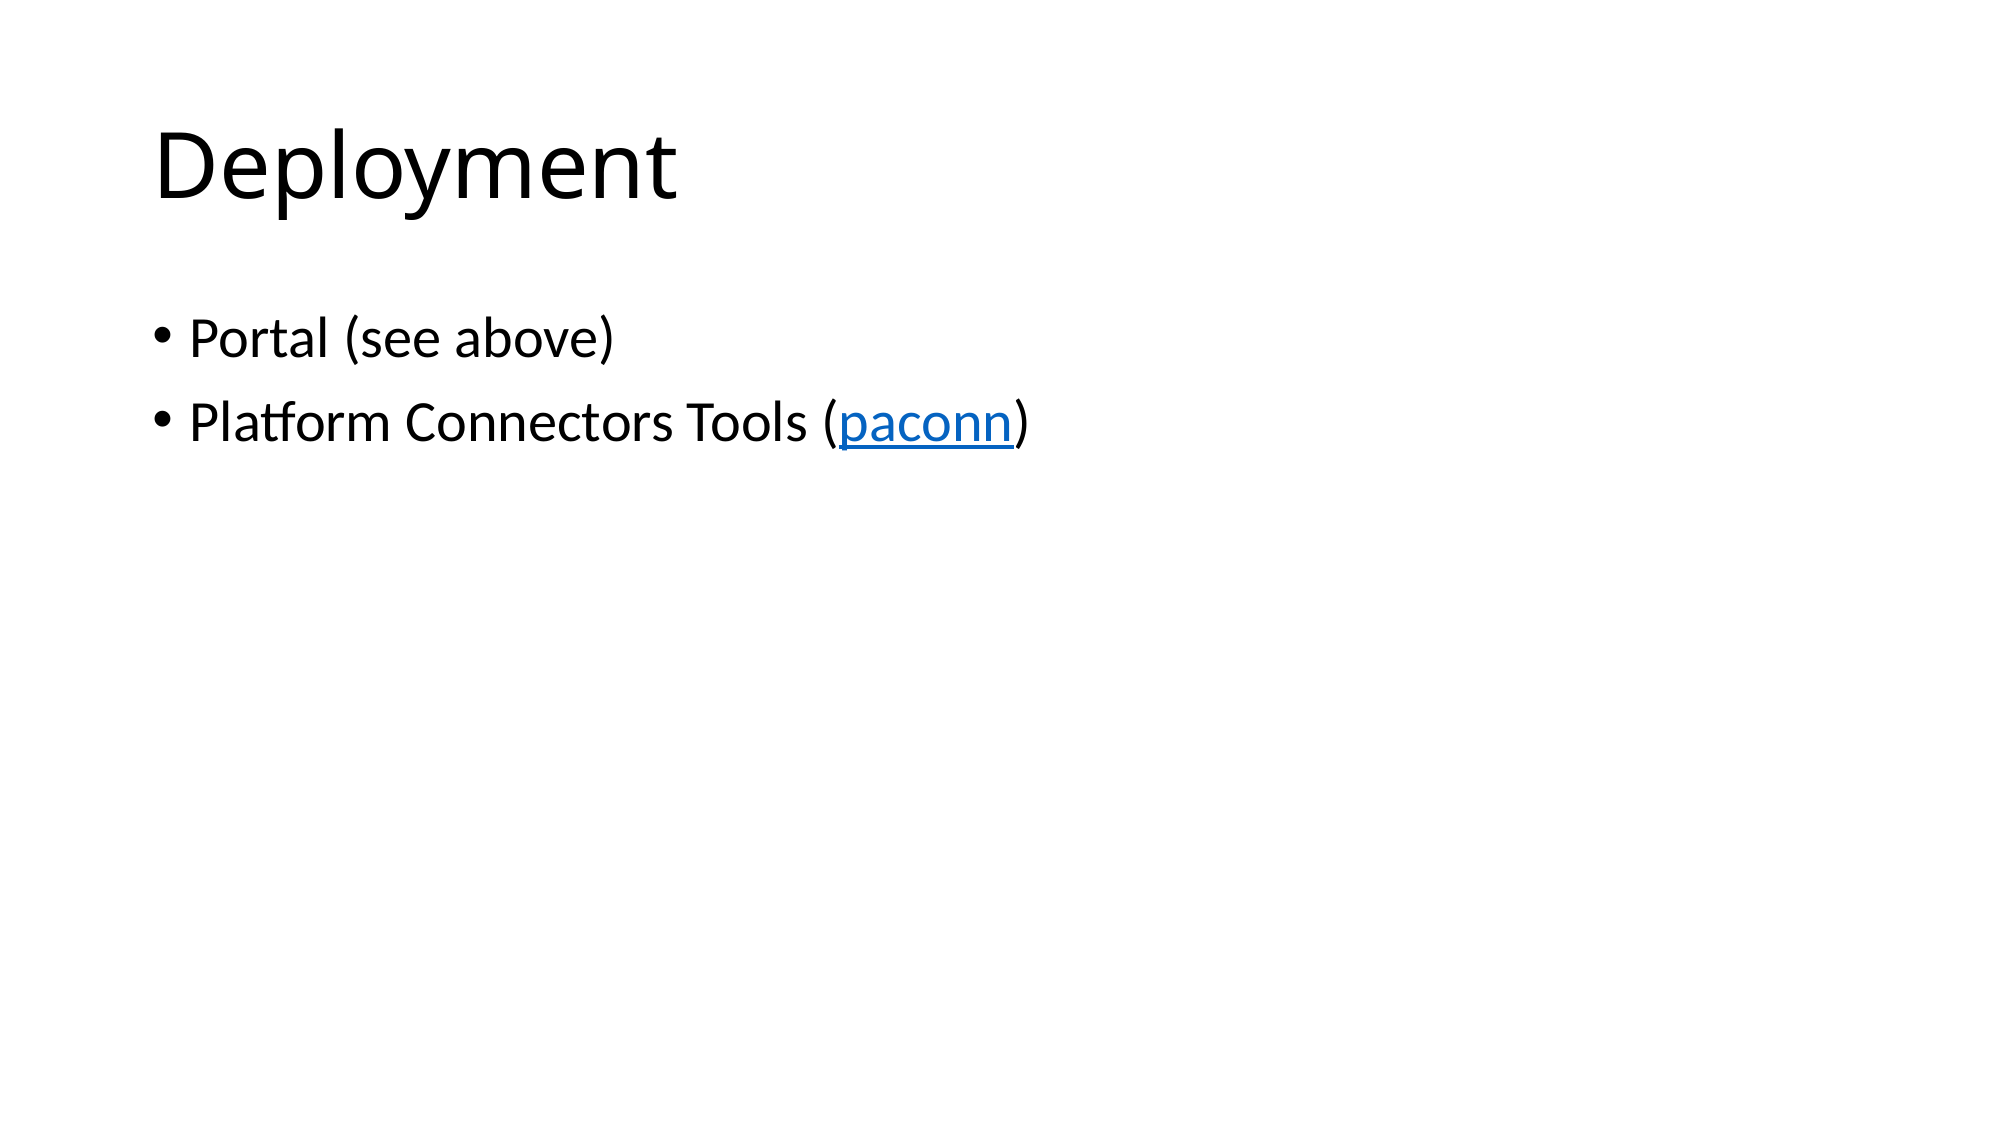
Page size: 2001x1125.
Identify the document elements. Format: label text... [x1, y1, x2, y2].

list Portal (see above) Platform Connectors Tools (paconn) [137, 299, 1863, 1014]
title Deployment [137, 59, 1863, 278]
